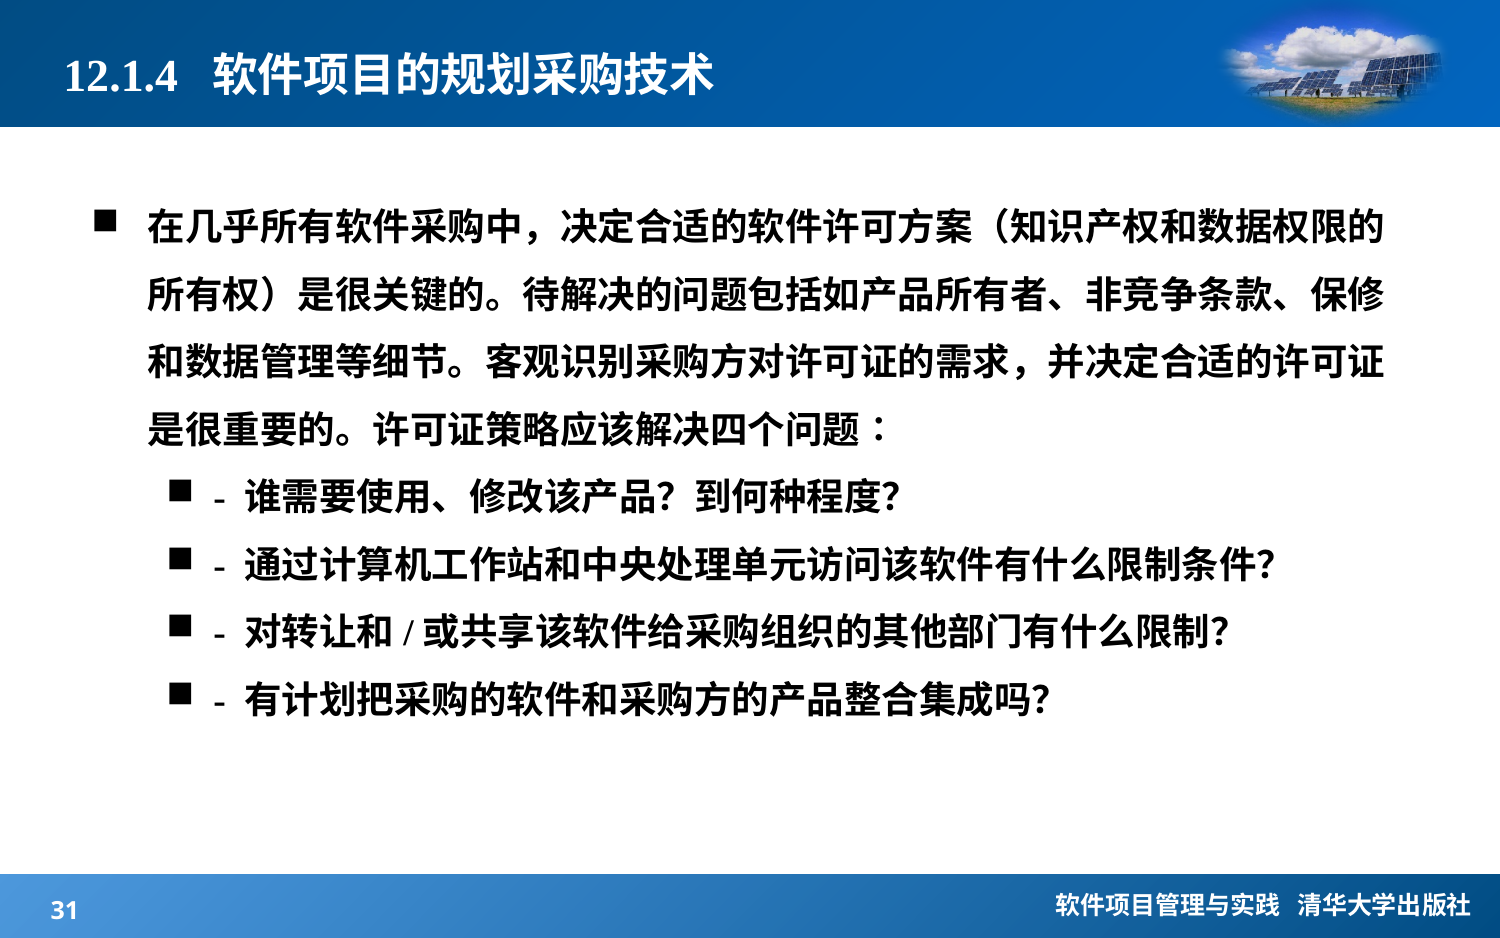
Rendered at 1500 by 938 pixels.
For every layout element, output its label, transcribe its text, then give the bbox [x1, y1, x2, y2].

text_box 在几乎所有软件采购中，决定合适的软件许可方案（知识产权和数据权限的所有权）是很关键的。待解决的问题包括如产品所有者、非竞争条款、保修和数据管理等细节。客观识别采购方对许可证的需求，并决定合适的许可证是很重要的。许可证策略应该解决四个问题∶ - 谁需要使用、修改该产品？到何种程度？ - 通过计算机工作站和中央处理单元访问该软件有什么限制条件？ - 对转让和/或共享该软件给采购组织的其他部门有什么限制？ - 有计划把采购的软件和采购方的产品整合集成吗？ [76, 173, 1424, 759]
picture [1233, 6, 1433, 113]
title 12.1.4 软件项目的规划采购技术 [48, 19, 1005, 127]
